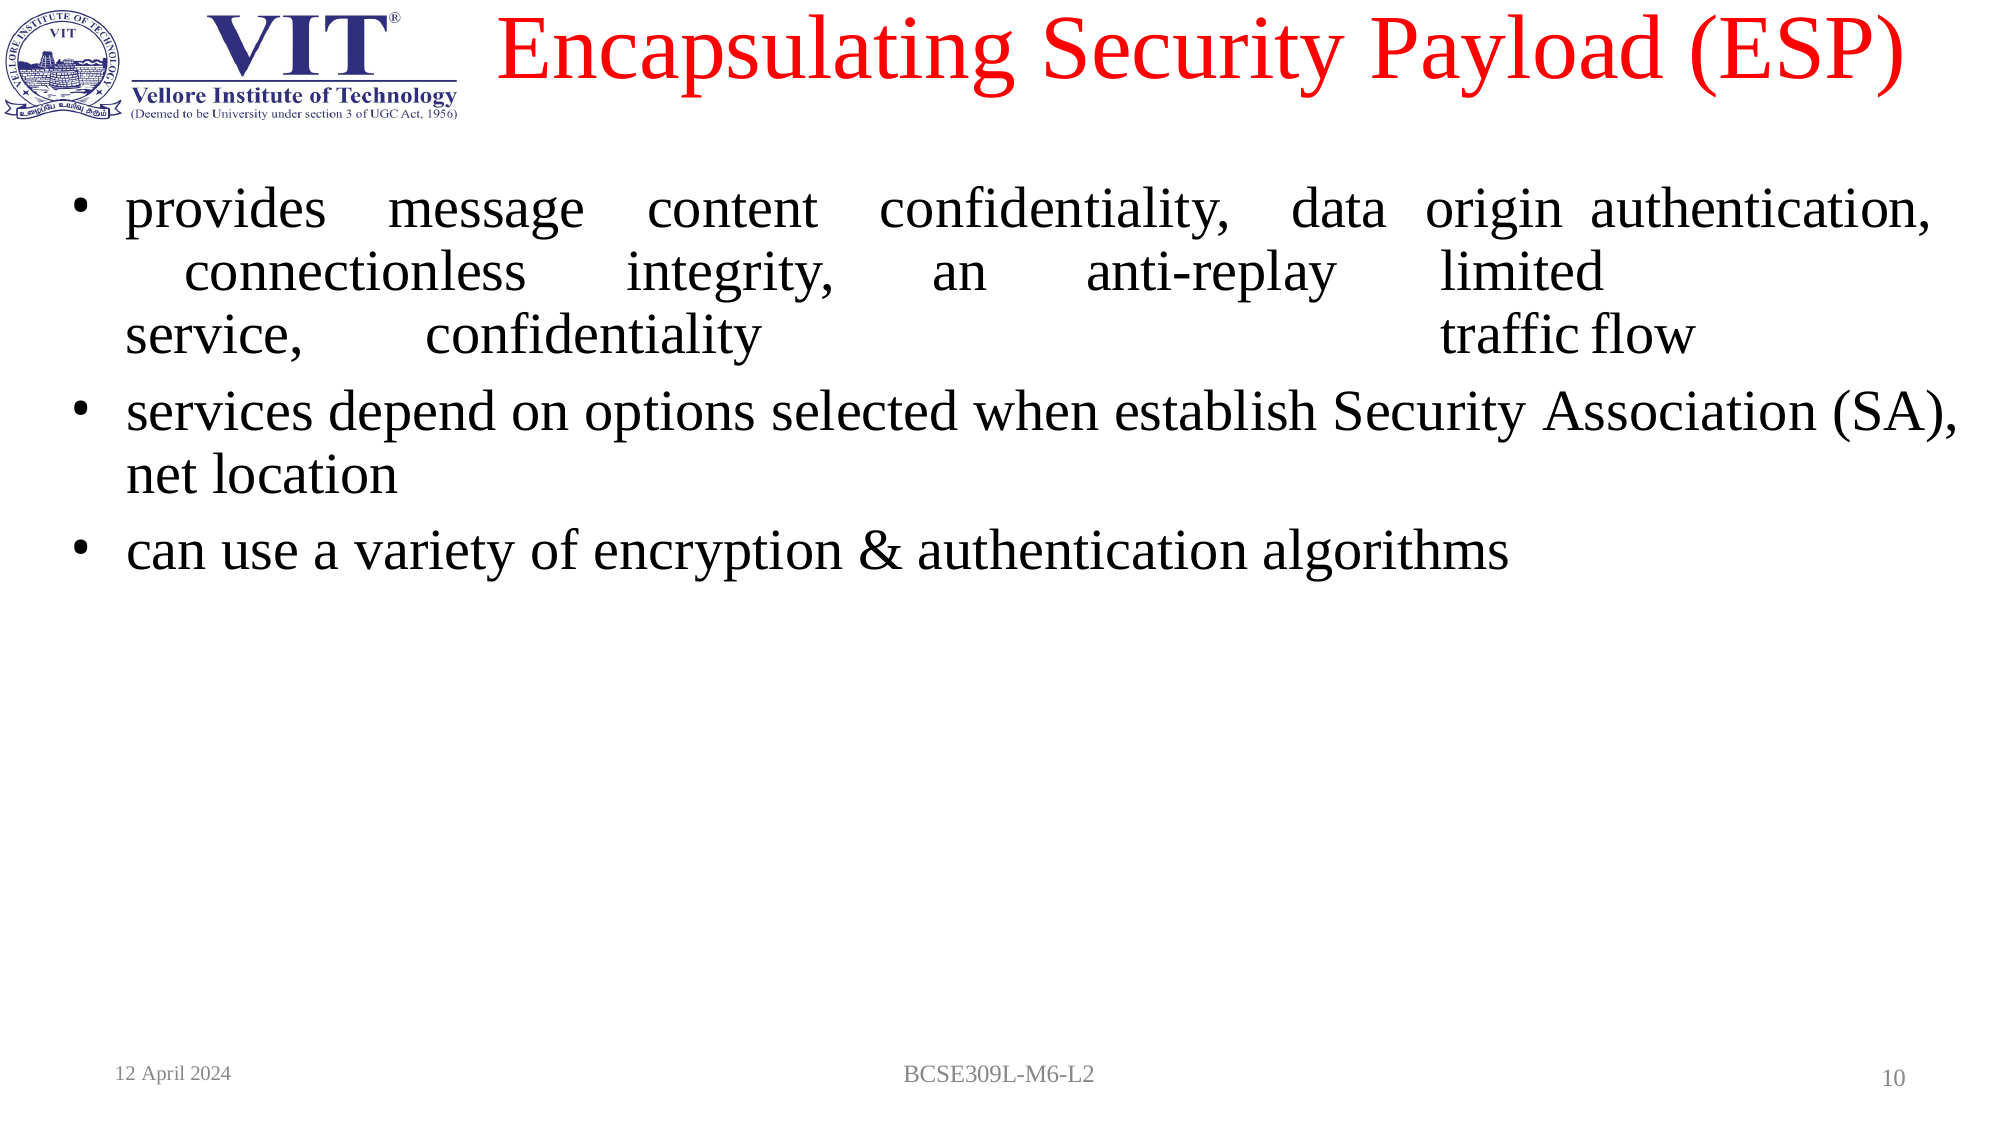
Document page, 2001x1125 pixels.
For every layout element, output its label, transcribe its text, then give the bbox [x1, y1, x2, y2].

text_box services depend on options selected when establish Security Association (SA), net location can use a variety of encryption & authentication algorithms [67, 369, 1968, 582]
title Encapsulating Security Payload (ESP) [494, 0, 1907, 175]
slide_number 10 [1875, 1061, 1915, 1125]
text_box provides message content confidentiality, data connectionless integrity, an anti-replay service, confidentiality [67, 166, 1388, 365]
text_box origin authentication, limited traffic flow [1423, 166, 1968, 365]
footer 12 April 2024 [112, 1059, 234, 1125]
slide_number BCSE309L-M6-L2 [901, 1057, 1099, 1125]
picture [4, 10, 458, 120]
